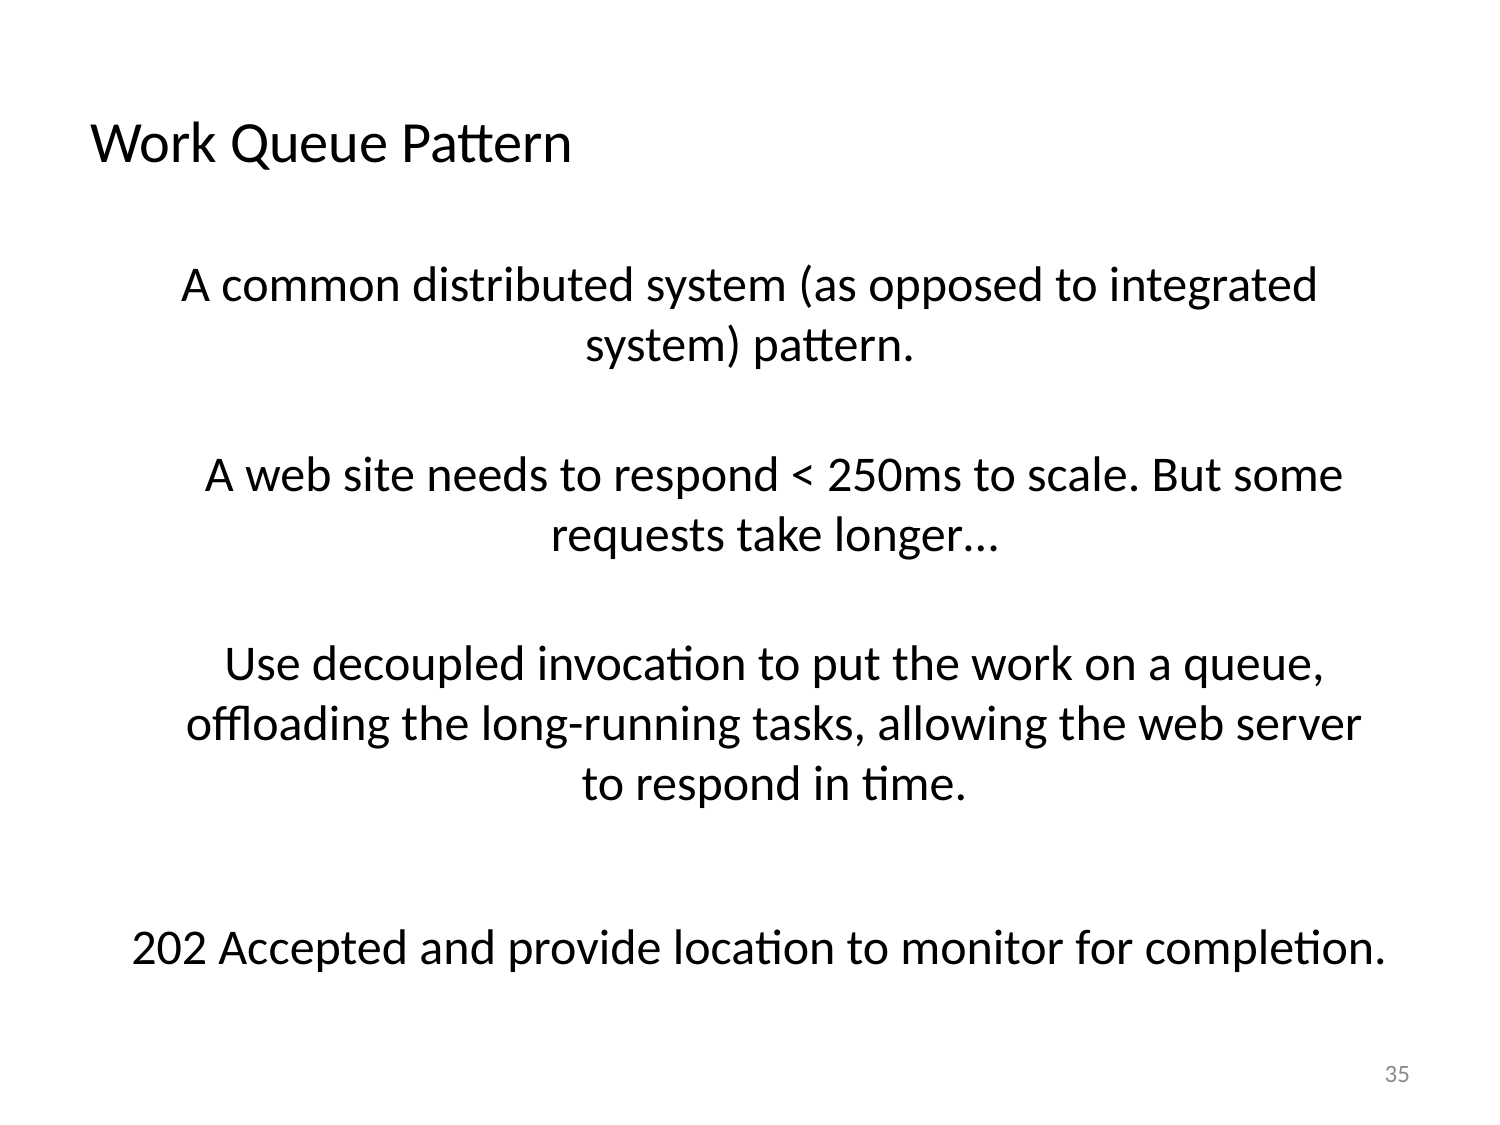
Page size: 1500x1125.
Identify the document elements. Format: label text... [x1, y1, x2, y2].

text_box A web site needs to respond < 250ms to scale. But some requests take longer… [147, 433, 1402, 569]
text_box 202 Accepted and provide location to monitor for completion. [41, 907, 1477, 982]
text_box Use decoupled invocation to put the work on a queue, offloading the long-running tasks, allowing the web server to respond in time. [147, 623, 1402, 818]
text_box A common distributed system (as opposed to integrated system) pattern. [122, 243, 1378, 379]
slide_number 35 [1074, 1042, 1425, 1103]
title Work Queue Pattern [75, 45, 1425, 233]
